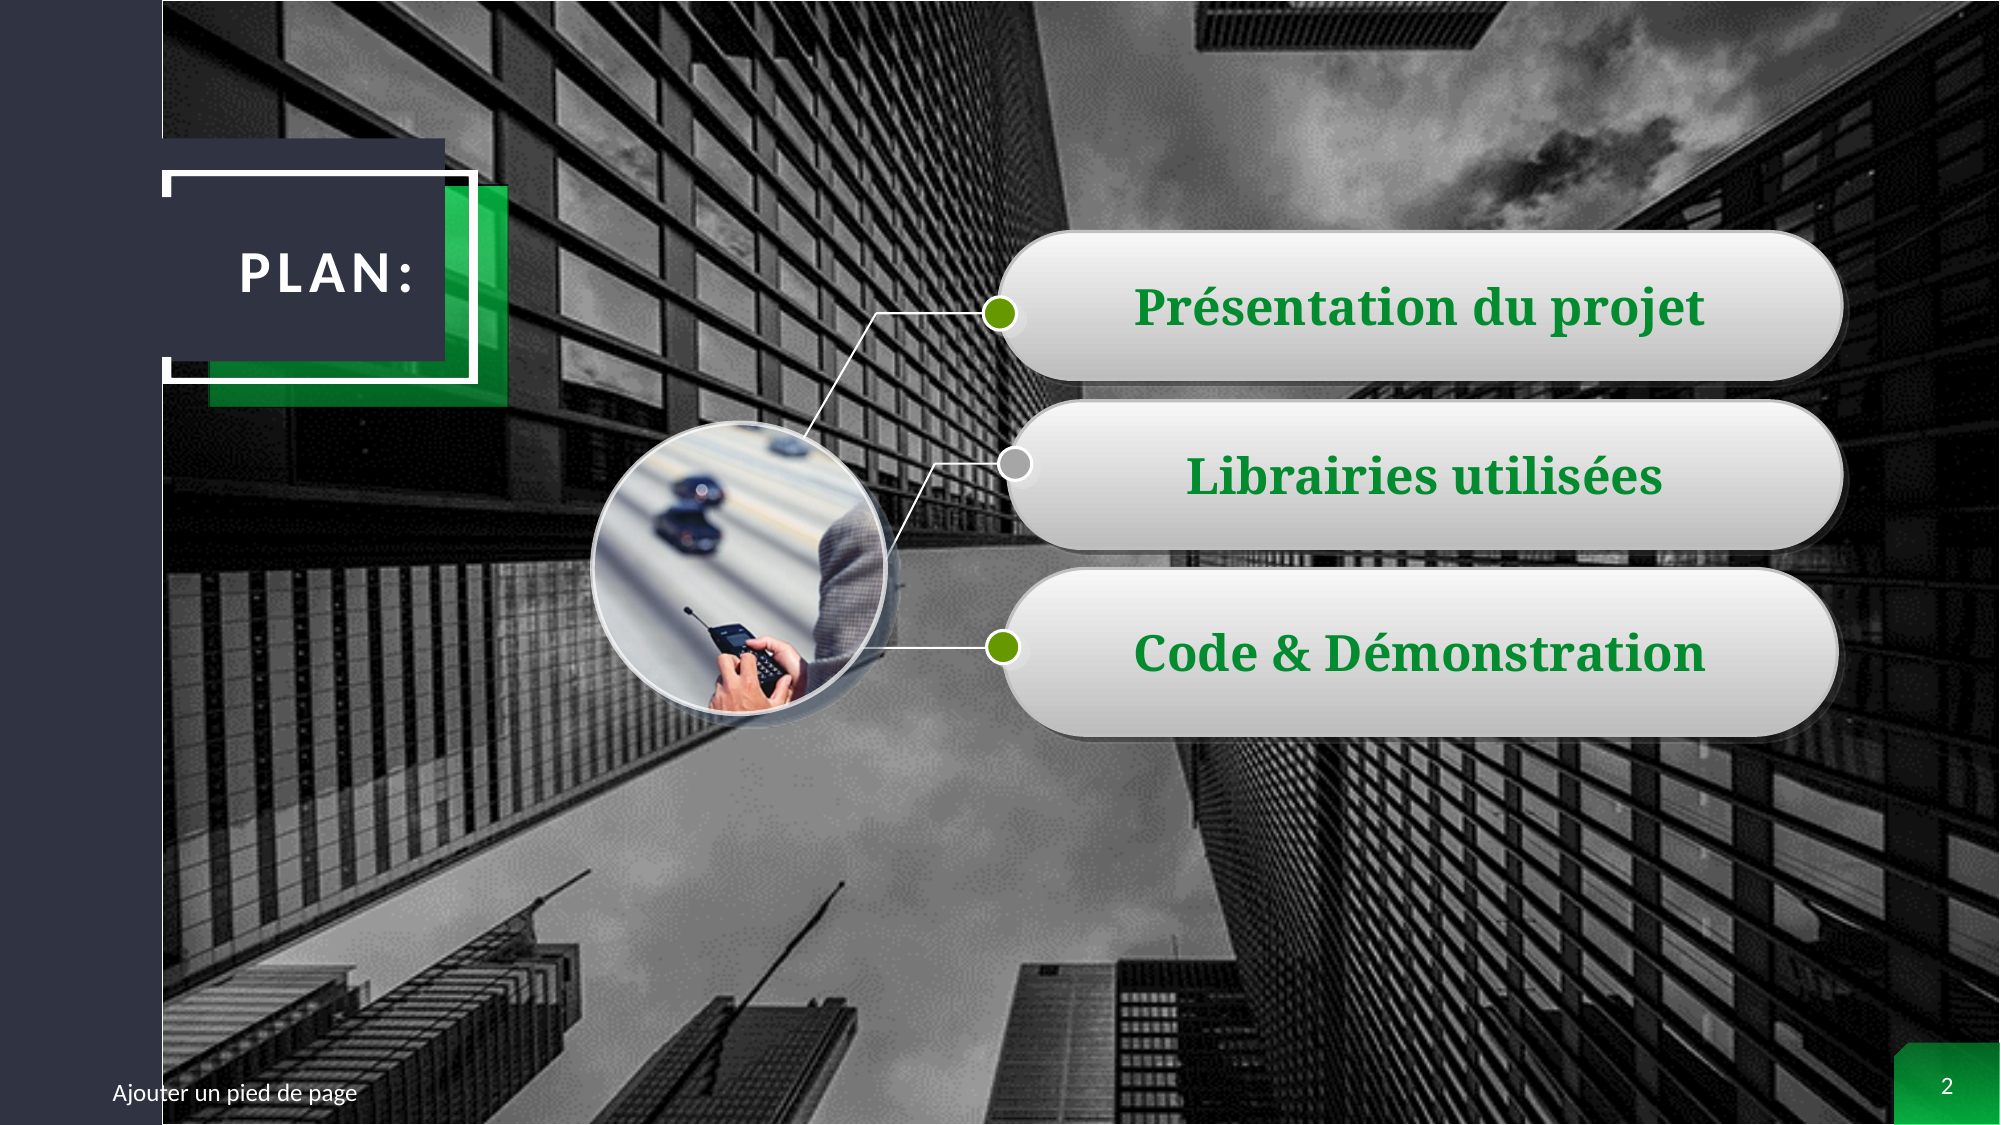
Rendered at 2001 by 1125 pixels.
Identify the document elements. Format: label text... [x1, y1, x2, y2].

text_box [144, 138, 509, 408]
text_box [801, 313, 996, 442]
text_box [882, 463, 1019, 566]
picture [162, 0, 2000, 1125]
footer Ajouter un pied de page [97, 1061, 162, 1121]
